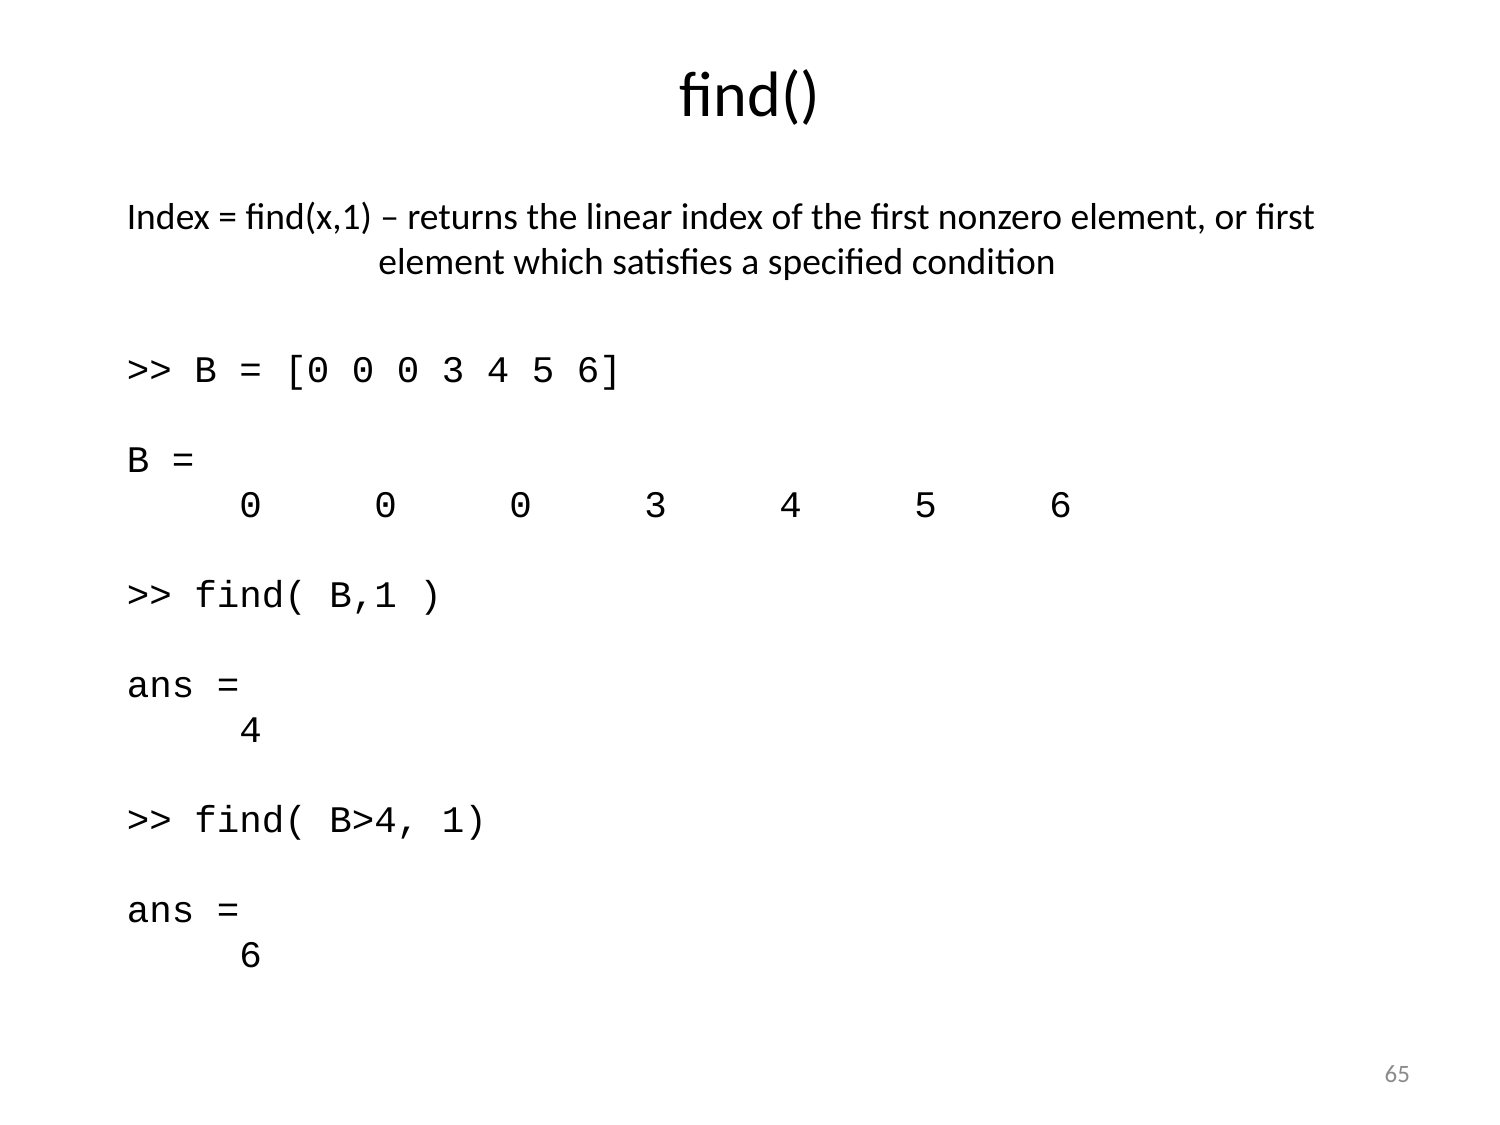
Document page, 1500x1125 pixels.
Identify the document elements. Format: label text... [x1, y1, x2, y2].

text_box Index = find(x,1) – returns the linear index of the first nonzero element, or first element which satisfies a specified condition [112, 184, 1376, 290]
title find() [75, 45, 1425, 138]
slide_number 65 [1074, 1042, 1425, 1103]
text_box >> B = [0 0 0 3 4 5 6] B = 0 0 0 3 4 5 6 >> find( B,1 ) ans = 4 >> find( B>4, 1) ans = 6 [112, 338, 1187, 983]
